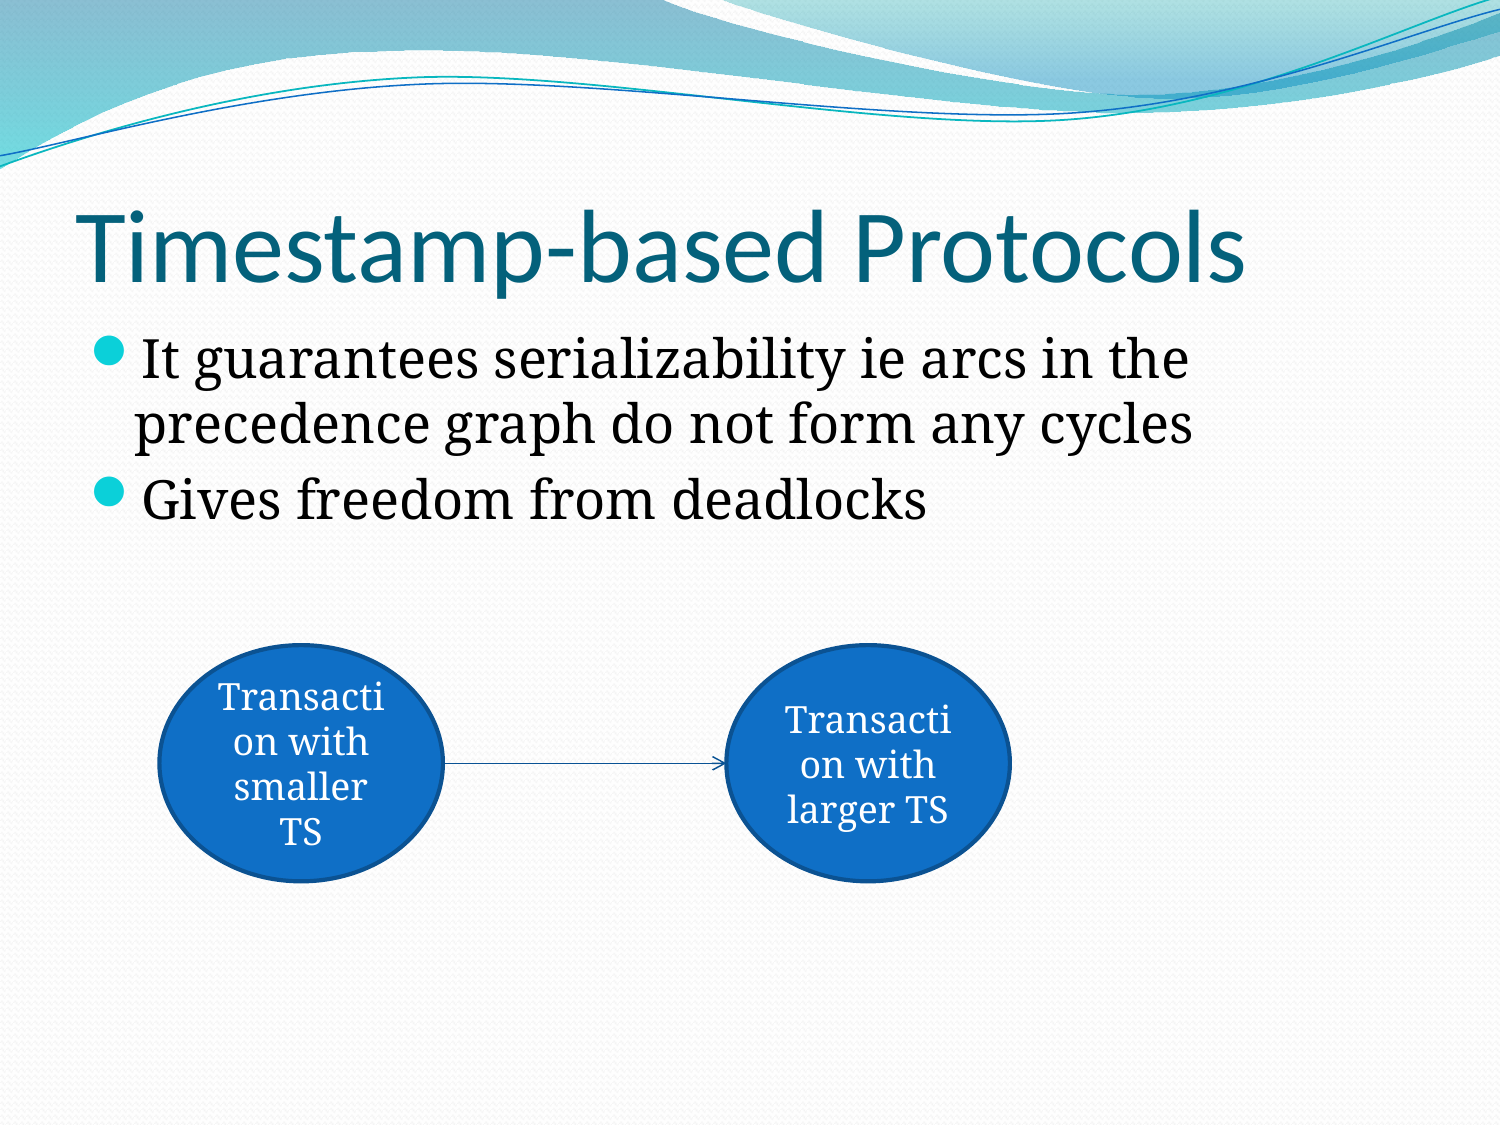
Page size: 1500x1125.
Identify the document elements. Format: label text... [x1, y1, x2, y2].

title Timestamp-based Protocols [75, 115, 1425, 303]
list It guarantees serializability ie arcs in the precedence graph do not form any cycles Gives freedom from deadlocks [75, 317, 1425, 1038]
text_box Transaction with larger TS [724, 643, 1012, 884]
text_box Transaction with smaller TS [157, 643, 445, 884]
